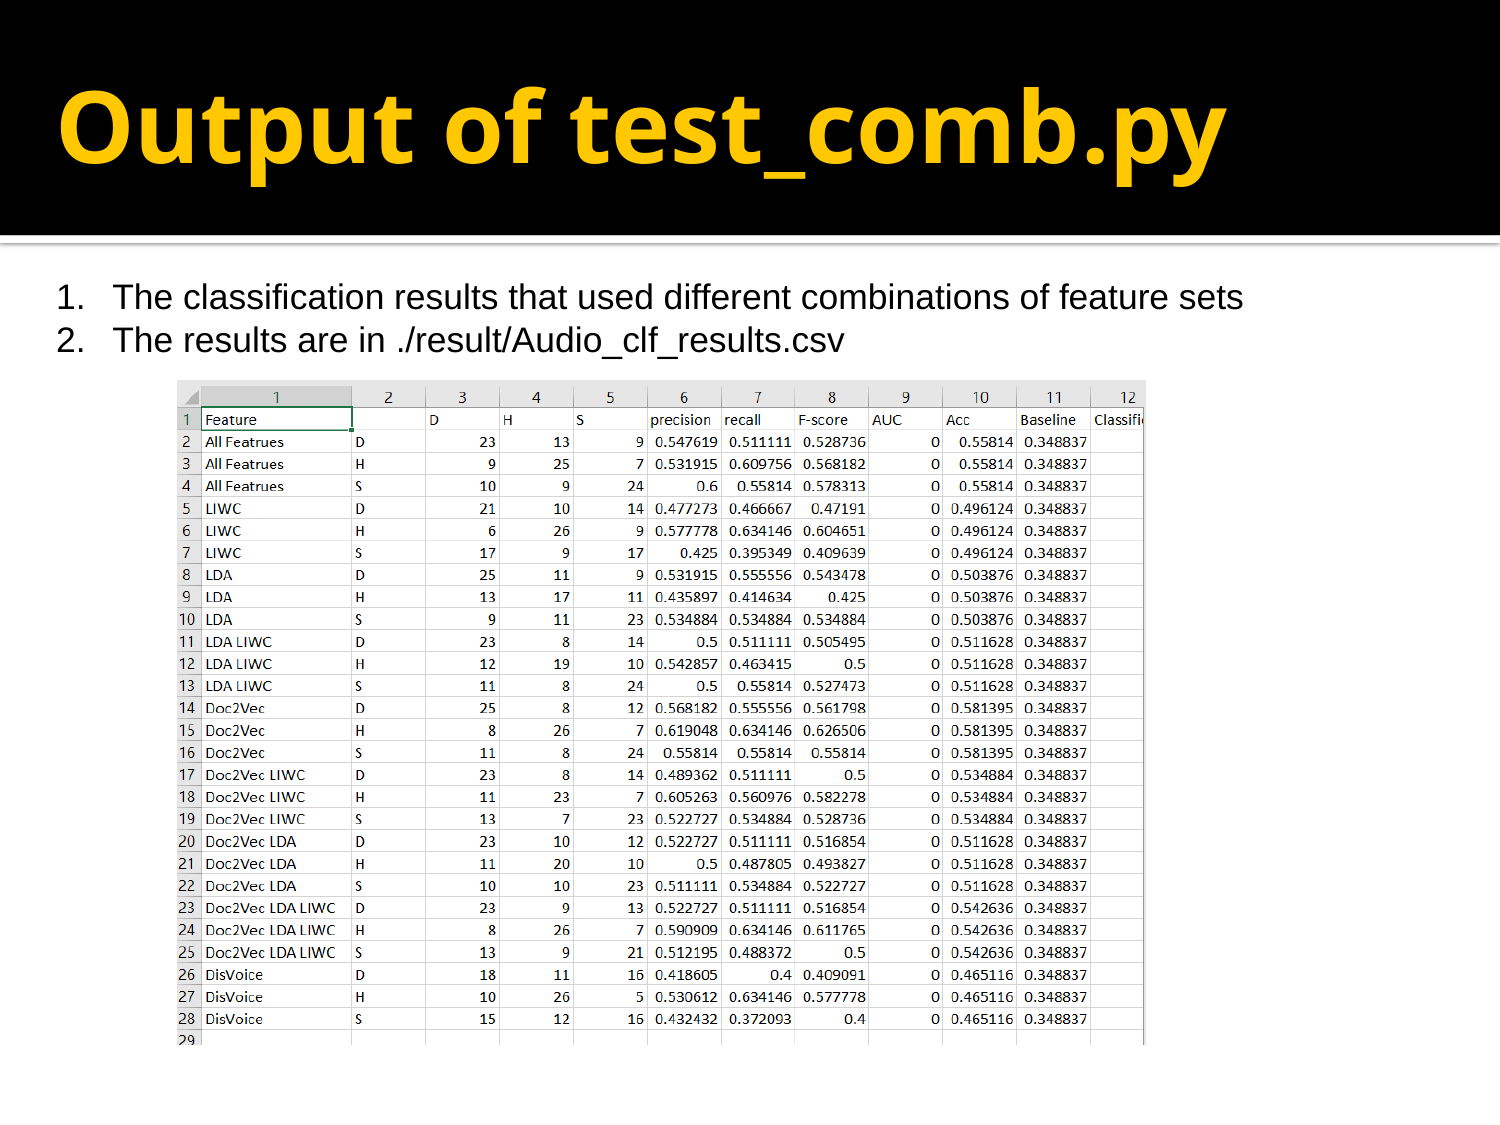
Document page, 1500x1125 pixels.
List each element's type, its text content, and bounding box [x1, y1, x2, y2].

picture [177, 380, 1146, 1045]
text_box The classification results that used different combinations of feature sets The results are in ./result/Audio_clf_results.csv [41, 267, 1282, 367]
title Output of test_comb.py [41, 54, 1317, 193]
